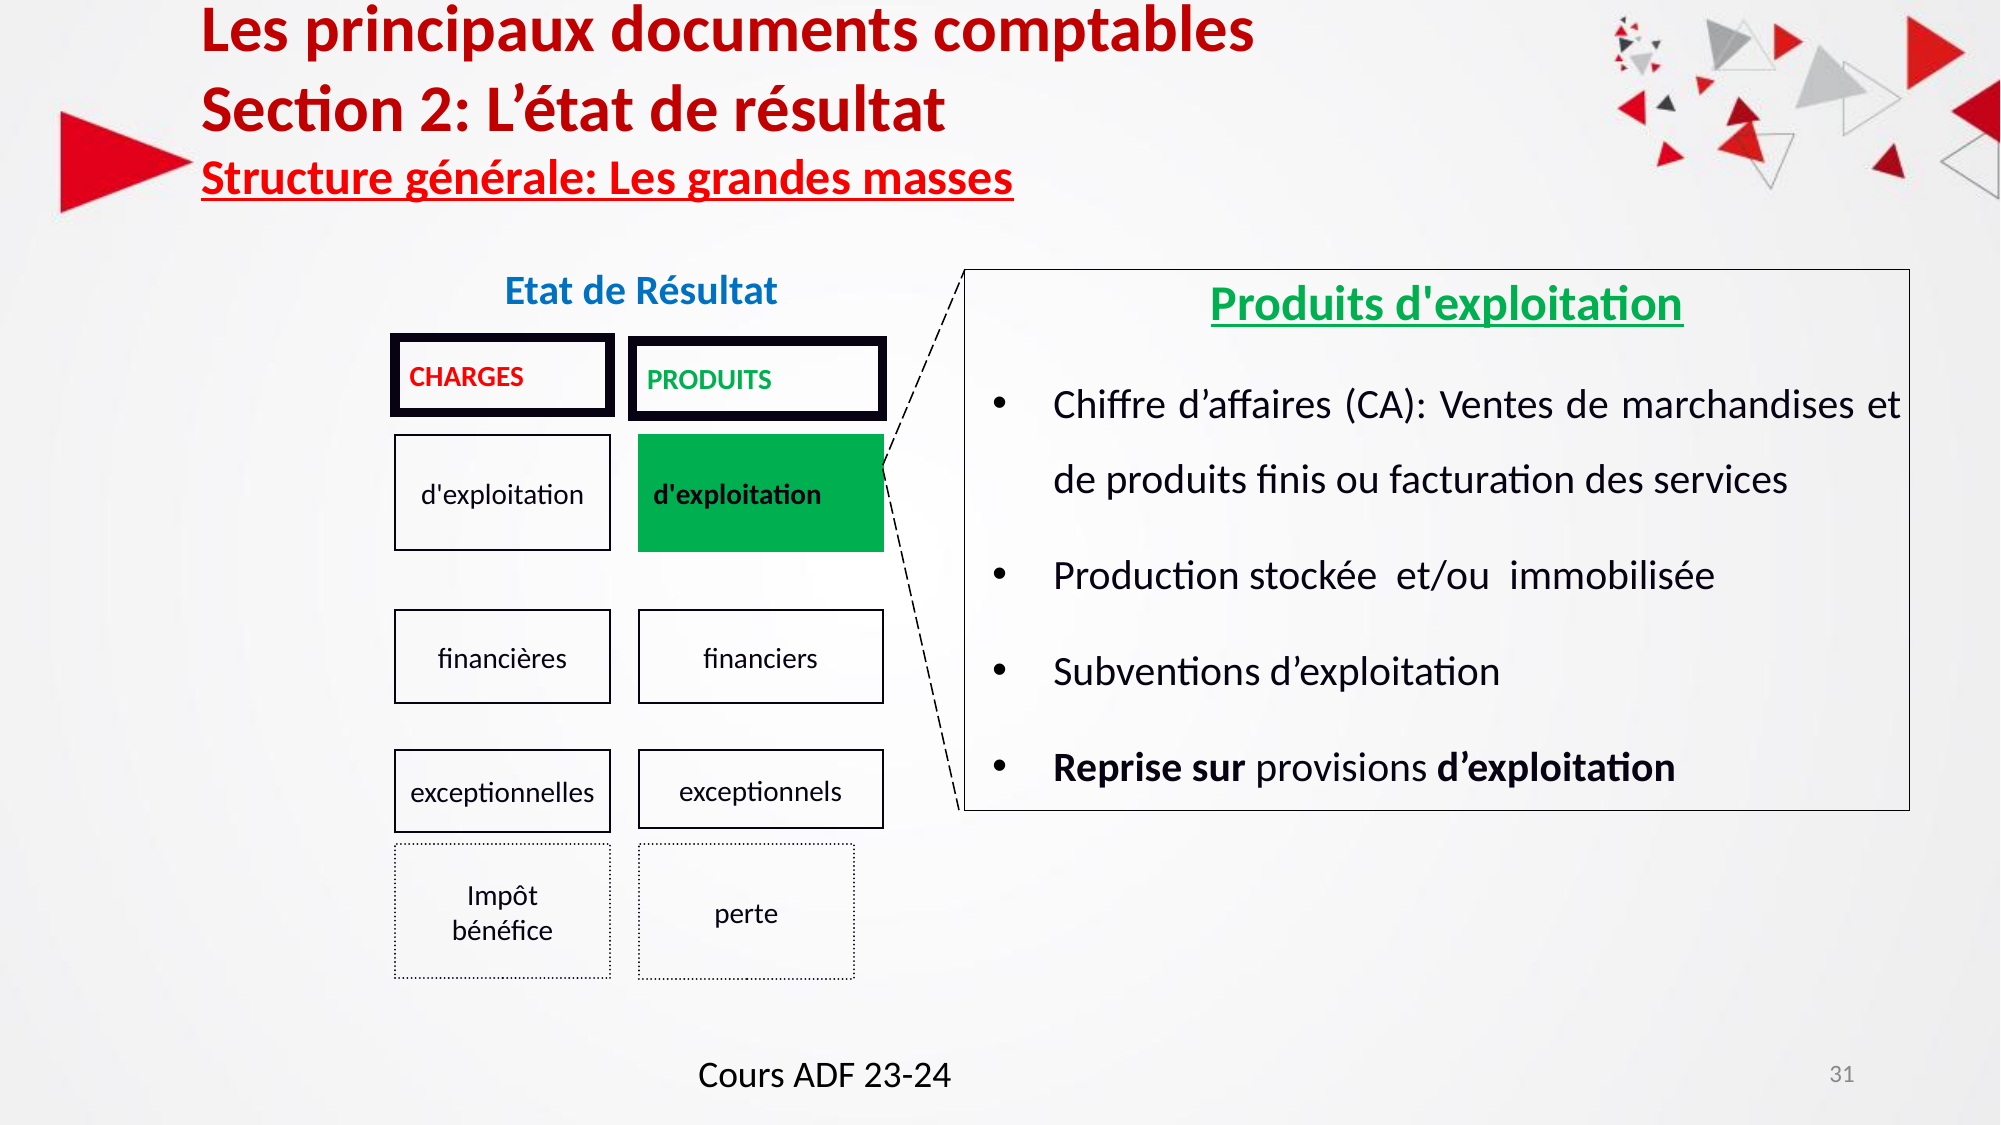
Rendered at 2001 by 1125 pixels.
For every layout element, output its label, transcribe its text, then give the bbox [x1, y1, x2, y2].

text_box Etat de Résultat [341, 266, 942, 319]
text_box exceptionnelles [394, 750, 598, 832]
picture [0, 0, 2001, 1125]
text_box d'exploitation [394, 434, 598, 551]
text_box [603, 296, 899, 1095]
text_box Impôt bénéfice [394, 844, 598, 979]
text_box financières [394, 609, 598, 703]
slide_number 31 [1805, 1049, 1863, 1096]
text_box Les principaux documents comptables Section 2: L’état de résultat Structure générale: Les grandes masses [186, 13, 1806, 246]
list Produits d'exploitation Chiffre d’affaires (CA): Ventes de marchandises et de produits finis ou facturation des services Production stockée et/ou immobilisée Subventions d’exploitation Reprise sur provisions d’exploitation [964, 269, 1910, 811]
footer Cours ADF 23-24 [898, 1042, 1317, 1103]
text_box CHARGES [394, 337, 598, 413]
